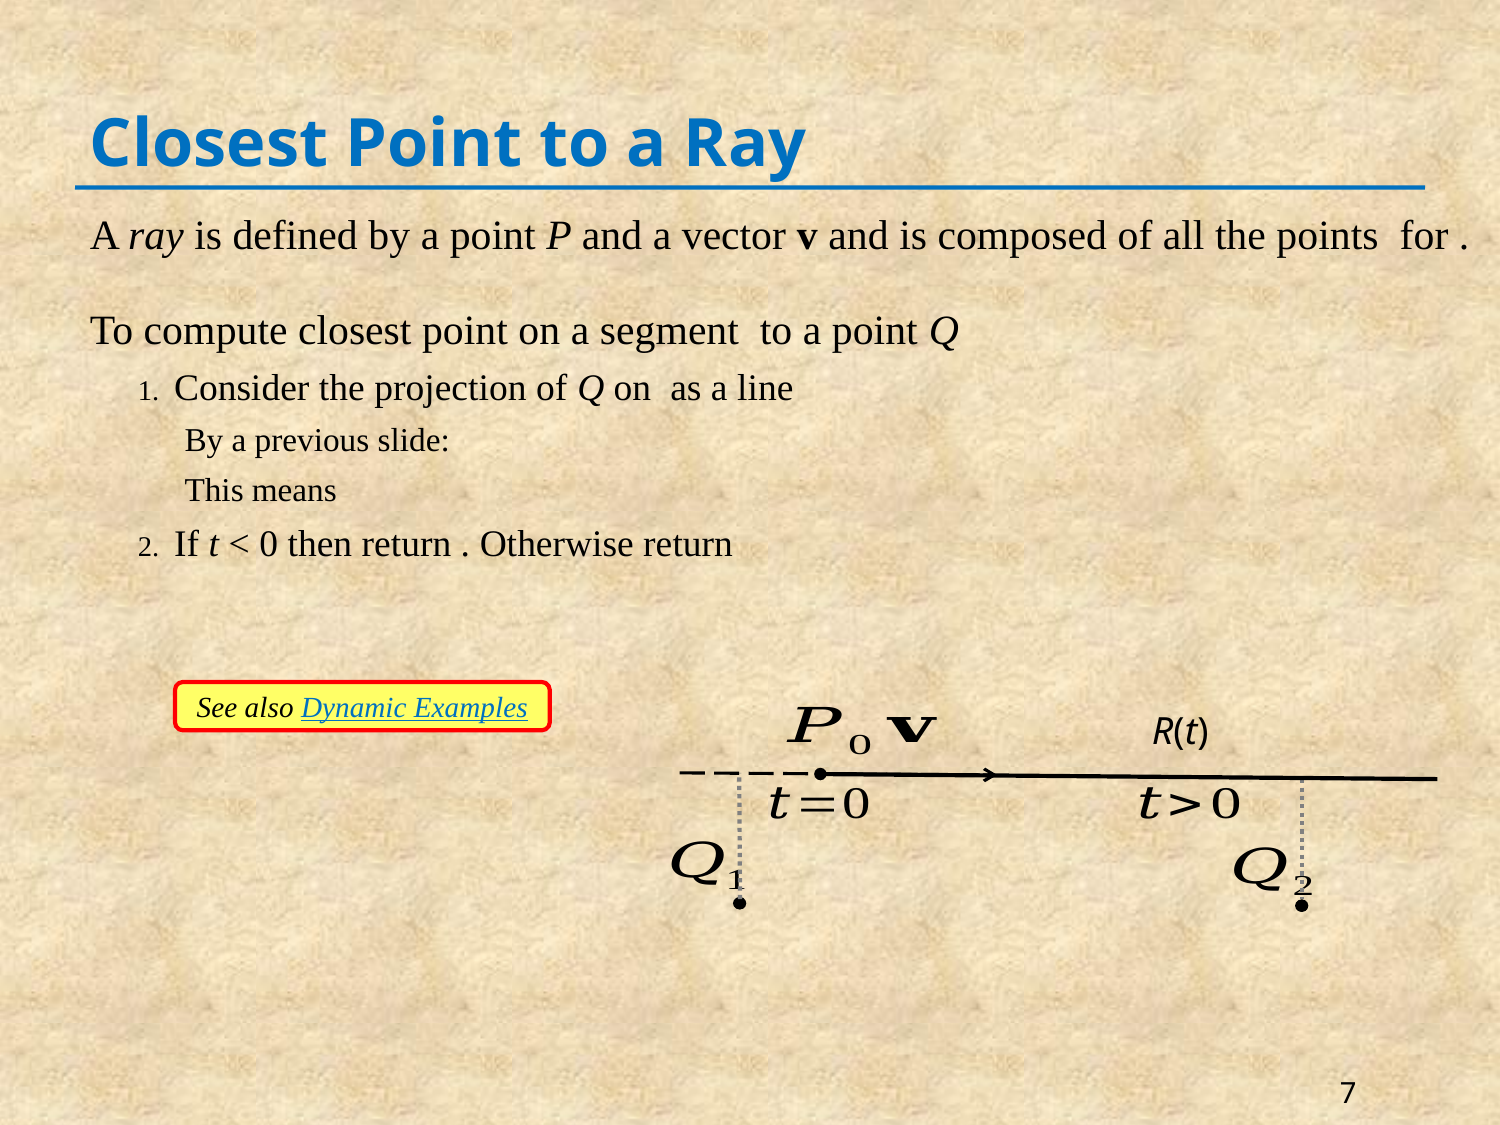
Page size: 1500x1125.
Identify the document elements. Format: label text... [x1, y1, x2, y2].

text_box See also Dynamic Examples [173, 680, 552, 732]
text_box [679, 699, 1438, 830]
slide_number 7 [1325, 1066, 1425, 1125]
title Closest Point to a Ray [75, 24, 1488, 188]
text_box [666, 772, 1313, 906]
picture [0, 0, 1500, 1125]
